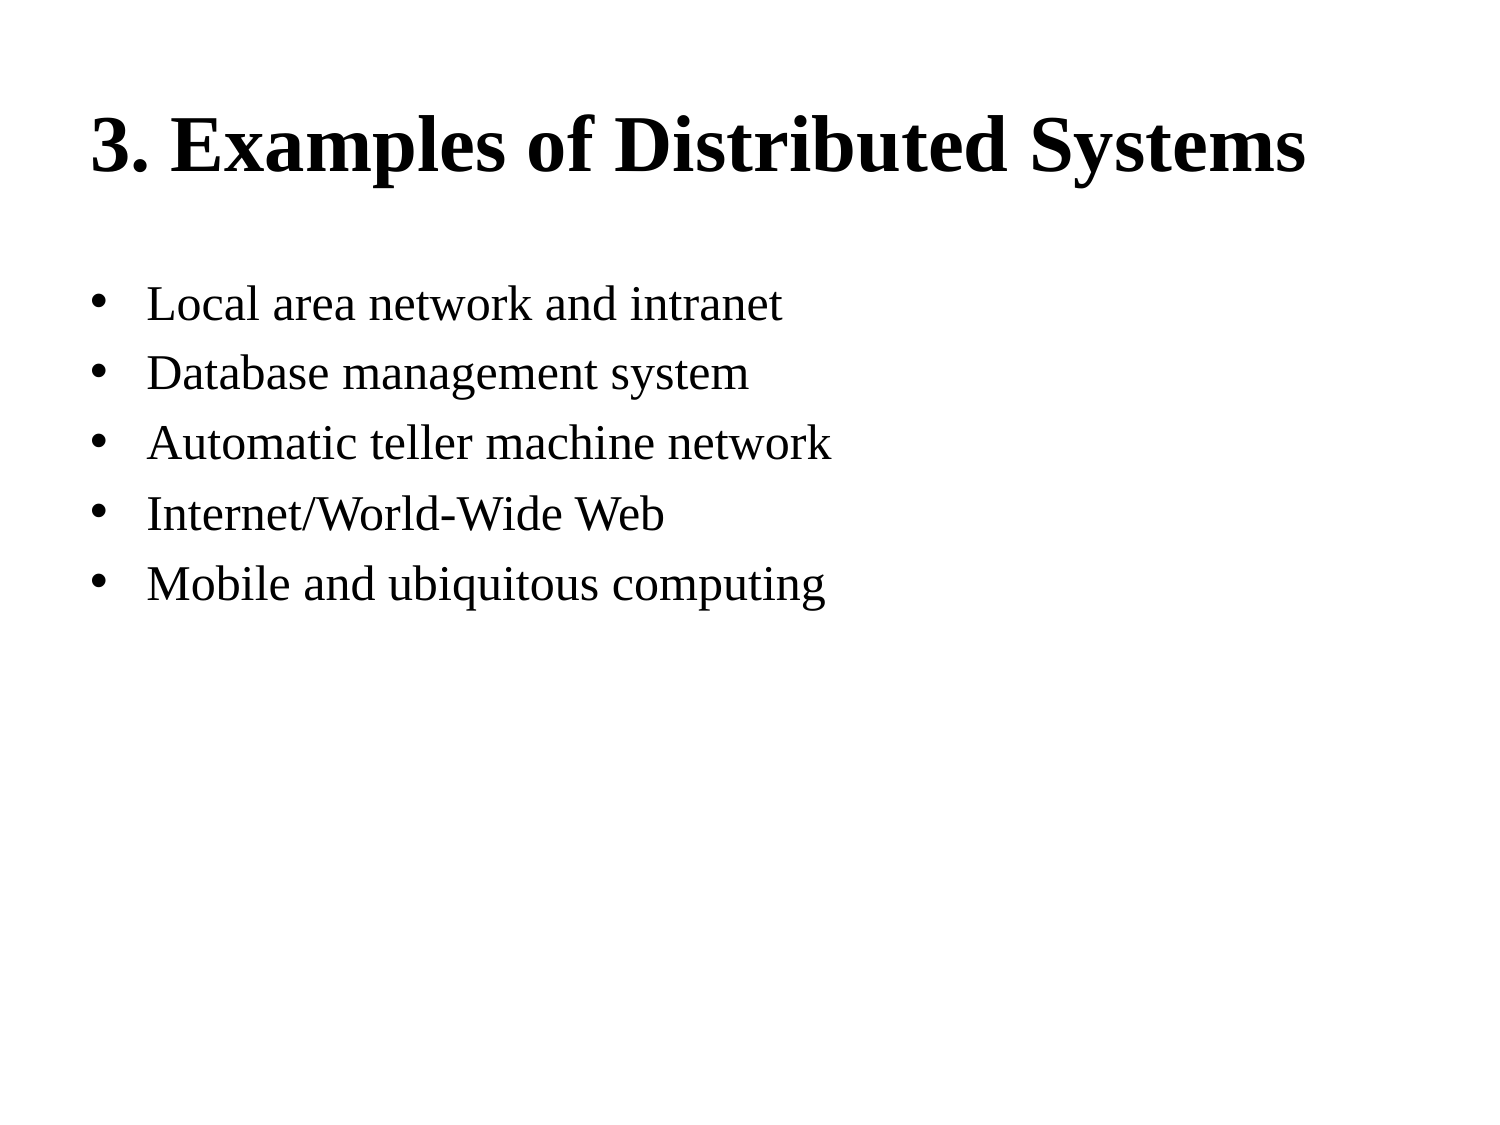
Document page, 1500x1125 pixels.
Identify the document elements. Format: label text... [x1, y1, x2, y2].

list Local area network and intranet Database management system Automatic teller machine network Internet/World-Wide Web Mobile and ubiquitous computing [75, 262, 1425, 1005]
title 3. Examples of Distributed Systems [75, 45, 1425, 233]
